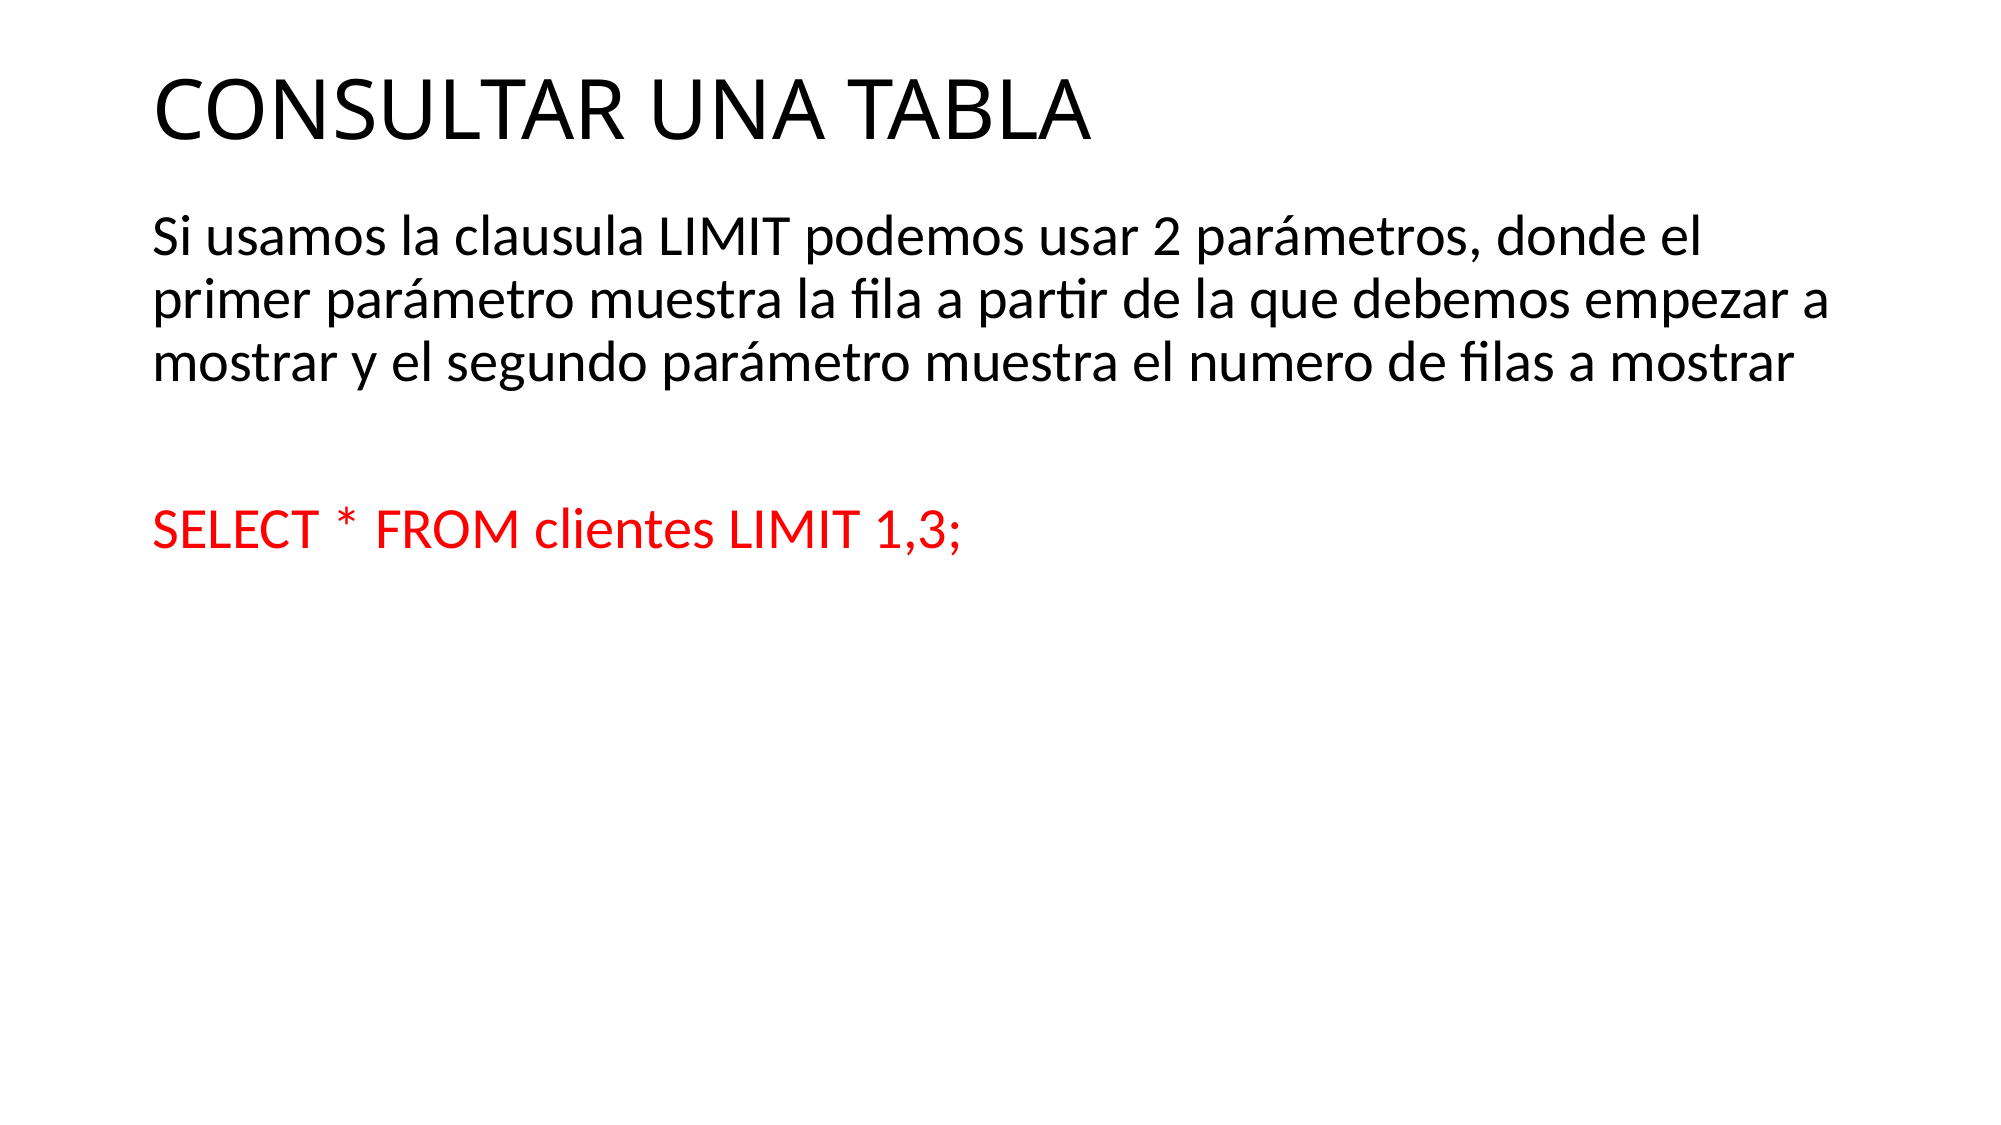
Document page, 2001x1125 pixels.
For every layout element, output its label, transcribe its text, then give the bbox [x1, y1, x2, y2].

list Si usamos la clausula LIMIT podemos usar 2 parámetros, donde el primer parámetro muestra la fila a partir de la que debemos empezar a mostrar y el segundo parámetro muestra el numero de filas a mostrar SELECT * FROM clientes LIMIT 1,3; [137, 197, 1863, 1014]
title CONSULTAR UNA TABLA [137, 59, 1863, 166]
